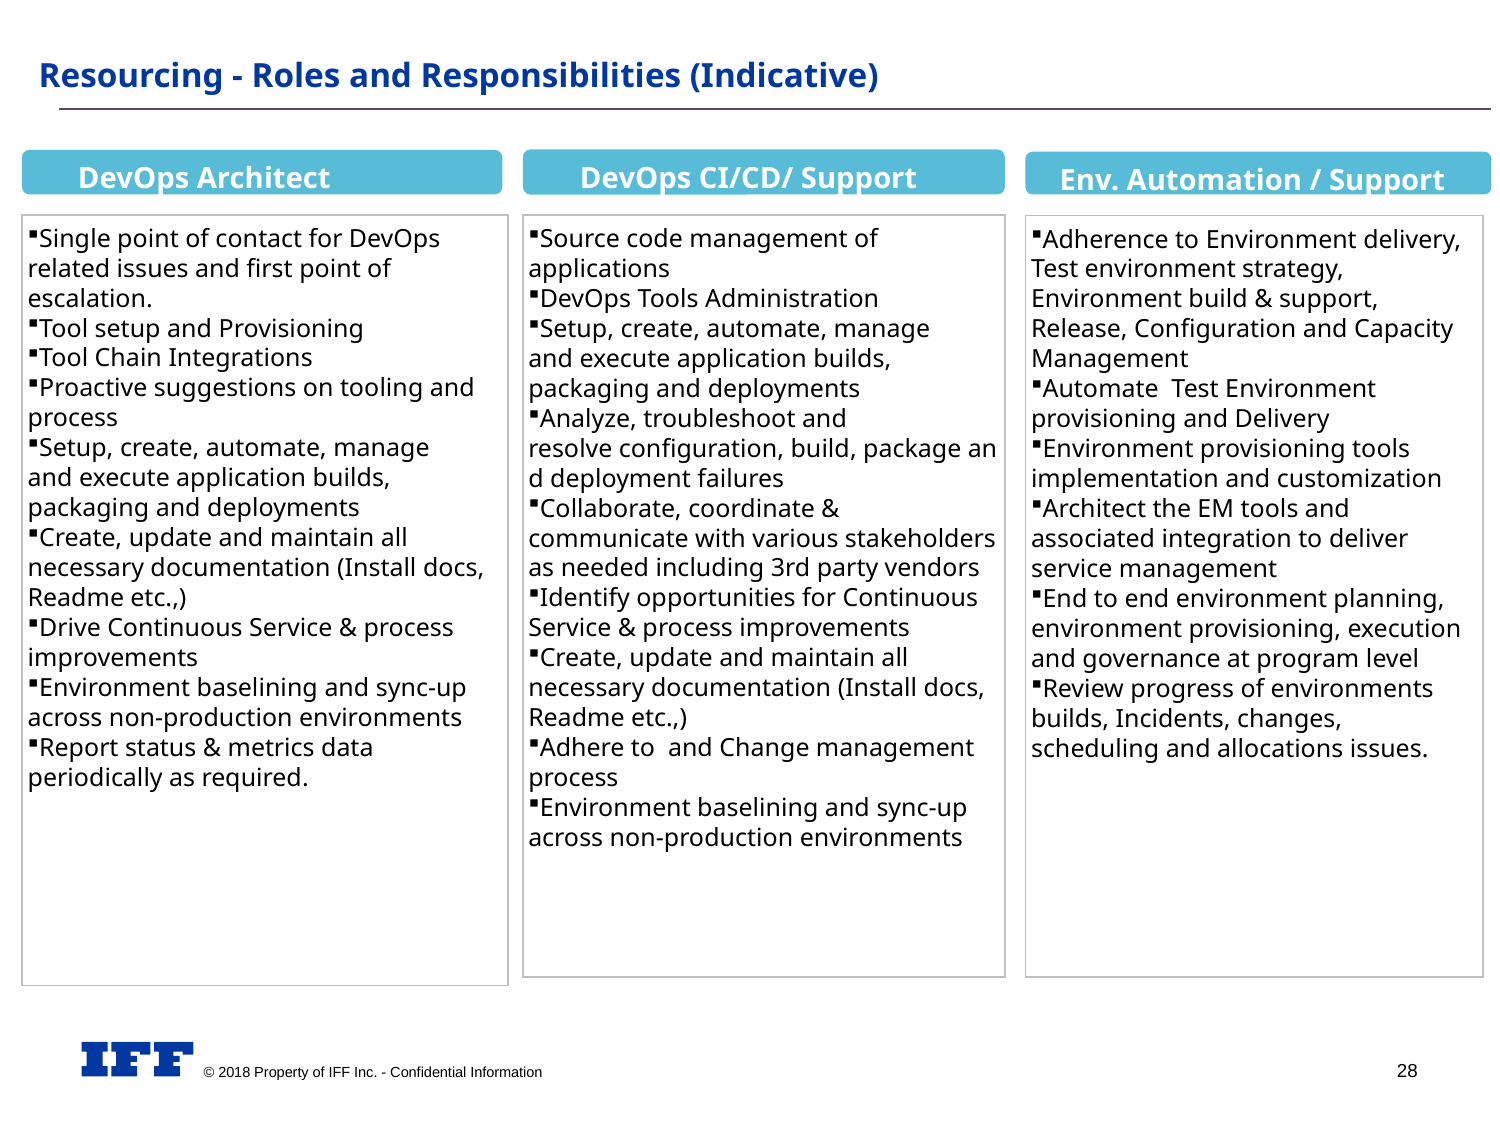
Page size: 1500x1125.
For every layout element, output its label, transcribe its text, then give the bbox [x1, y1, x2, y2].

text_box [0, 0, 303, 195]
text_box DevOps Architect [303, 149, 503, 195]
text_box Env. Automation / Support Engineer [1025, 151, 1492, 195]
text_box Source code management of applications DevOps Tools Administration Setup, create, automate, manage and execute application builds, packaging and deployments Analyze, troubleshoot and resolve configuration, build, package and deployment failures Collaborate, coordinate & communicate with various stakeholders as needed including 3rd party vendors Identify opportunities for Continuous Service & process improvements Create, update and maintain all necessary documentation (Install docs, Readme etc.,) Adhere to and Change management process Environment baselining and sync-up across non-production environments [522, 215, 1005, 978]
text_box Adherence to Environment delivery, Test environment strategy, Environment build & support, Release, Configuration and Capacity Management Automate Test Environment provisioning and Delivery Environment provisioning tools implementation and customization Architect the EM tools and associated integration to deliver service management End to end environment planning, environment provisioning, execution and governance at program level Review progress of environments builds, Incidents, changes, scheduling and allocations issues. [1025, 215, 1483, 978]
title Resourcing - Roles and Responsibilities (Indicative) [303, 58, 1375, 108]
text_box Single point of contact for DevOps related issues and first point of escalation. Tool setup and Provisioning Tool Chain Integrations Proactive suggestions on tooling and process Setup, create, automate, manage and execute application builds, packaging and deployments Create, update and maintain all necessary documentation (Install docs, Readme etc.,) Drive Continuous Service & process improvements Environment baselining and sync-up across non-production environments Report status & metrics data periodically as required. [22, 214, 508, 986]
text_box DevOps CI/CD/ Support engineer [522, 149, 1005, 195]
slide_number 28 [1074, 1041, 1418, 1081]
